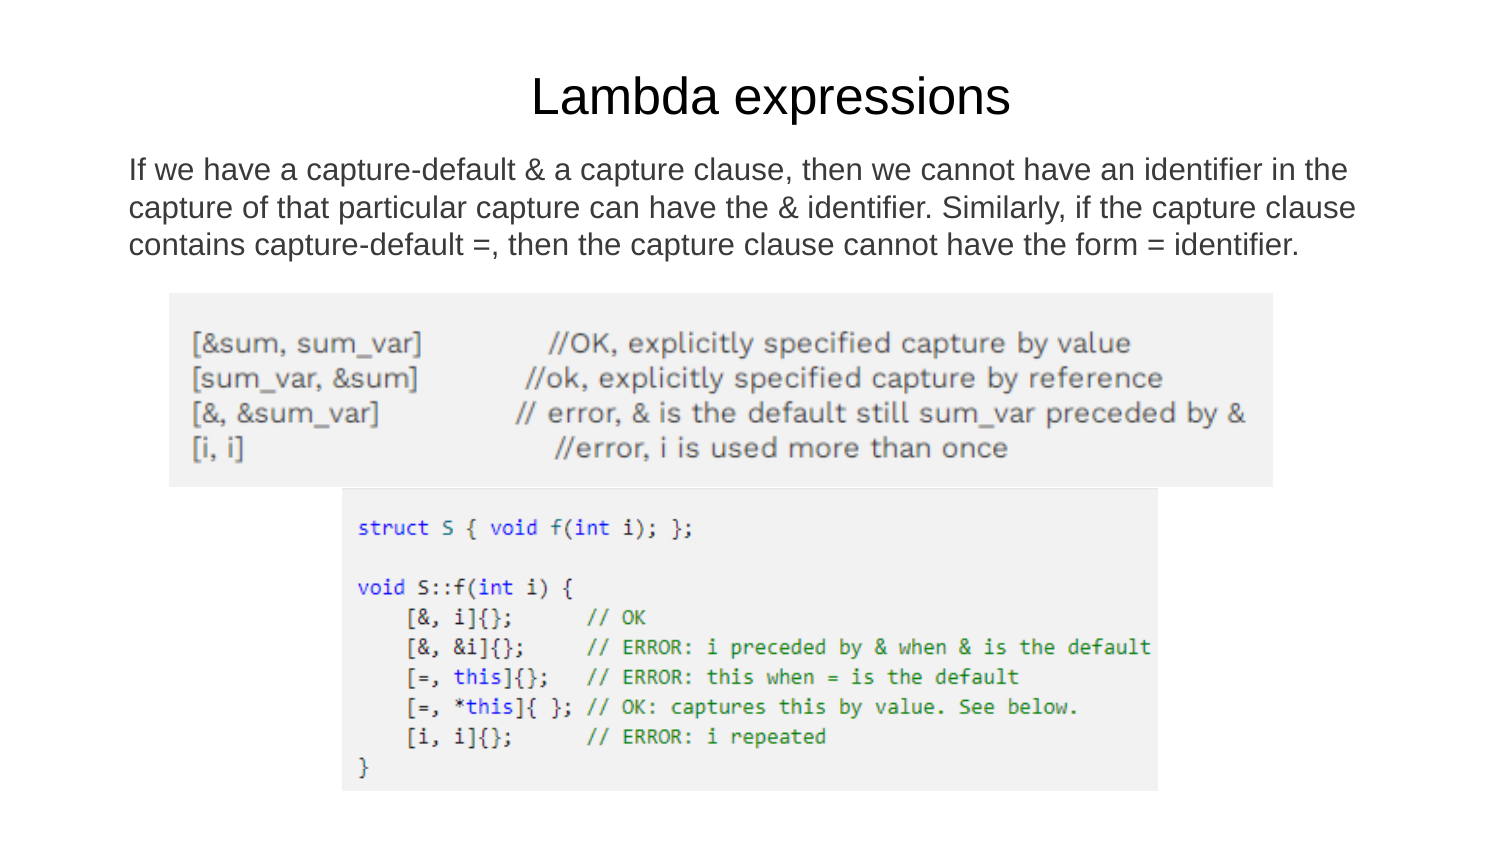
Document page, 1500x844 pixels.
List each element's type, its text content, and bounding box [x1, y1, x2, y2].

picture [169, 293, 1274, 791]
title Lambda expressions [76, 48, 1474, 142]
text_box If we have a capture-default & a capture clause, then we cannot have an identifier in the capture of that particular capture can have the & identifier. Similarly, if the capture clause contains capture-default =, then the capture clause cannot have the form = identifier. [113, 134, 1435, 277]
